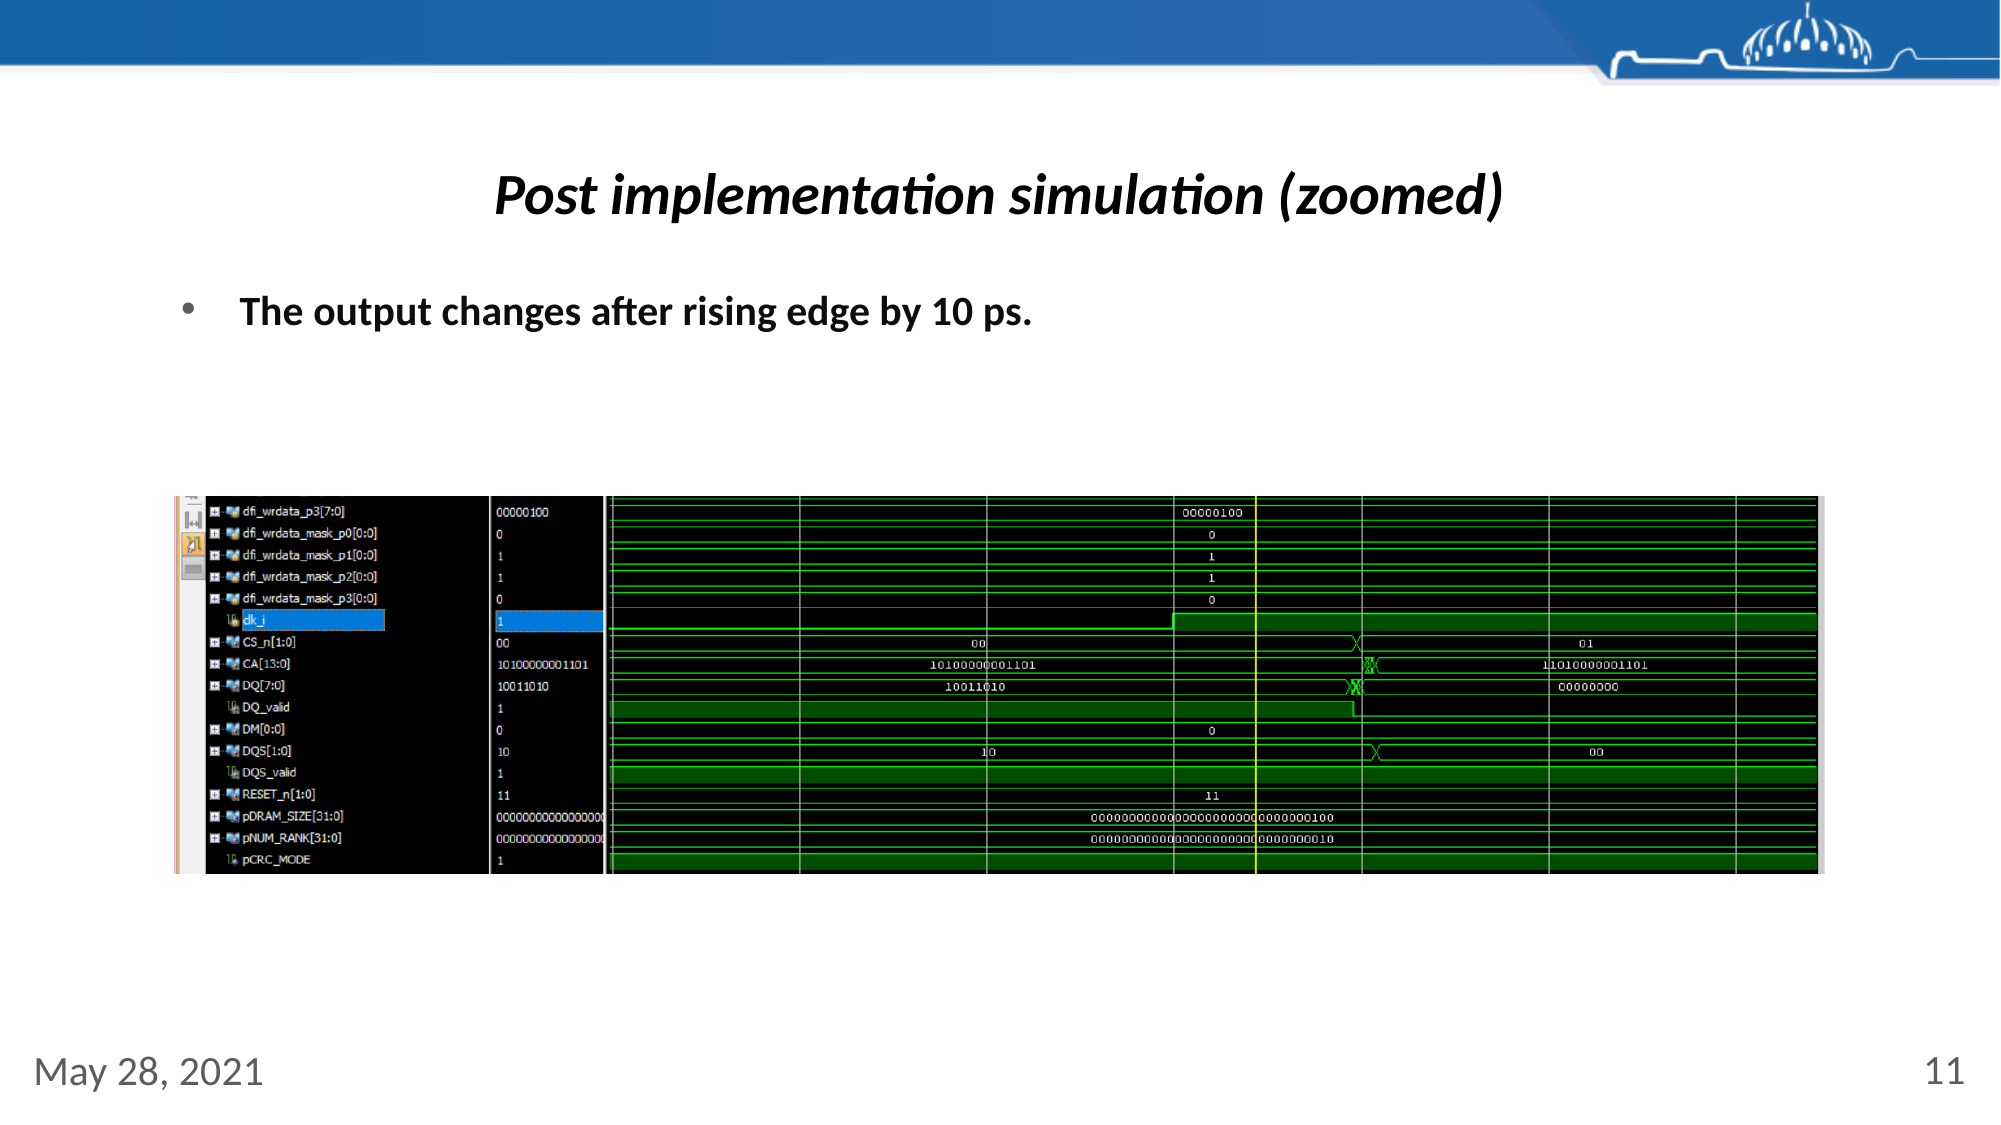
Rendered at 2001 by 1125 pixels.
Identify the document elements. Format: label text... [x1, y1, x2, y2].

list The output changes after rising edge by 10 ps. [149, 276, 1850, 1094]
title Post implementation simulation (zoomed) [154, 127, 1845, 255]
picture [0, 0, 2001, 1125]
